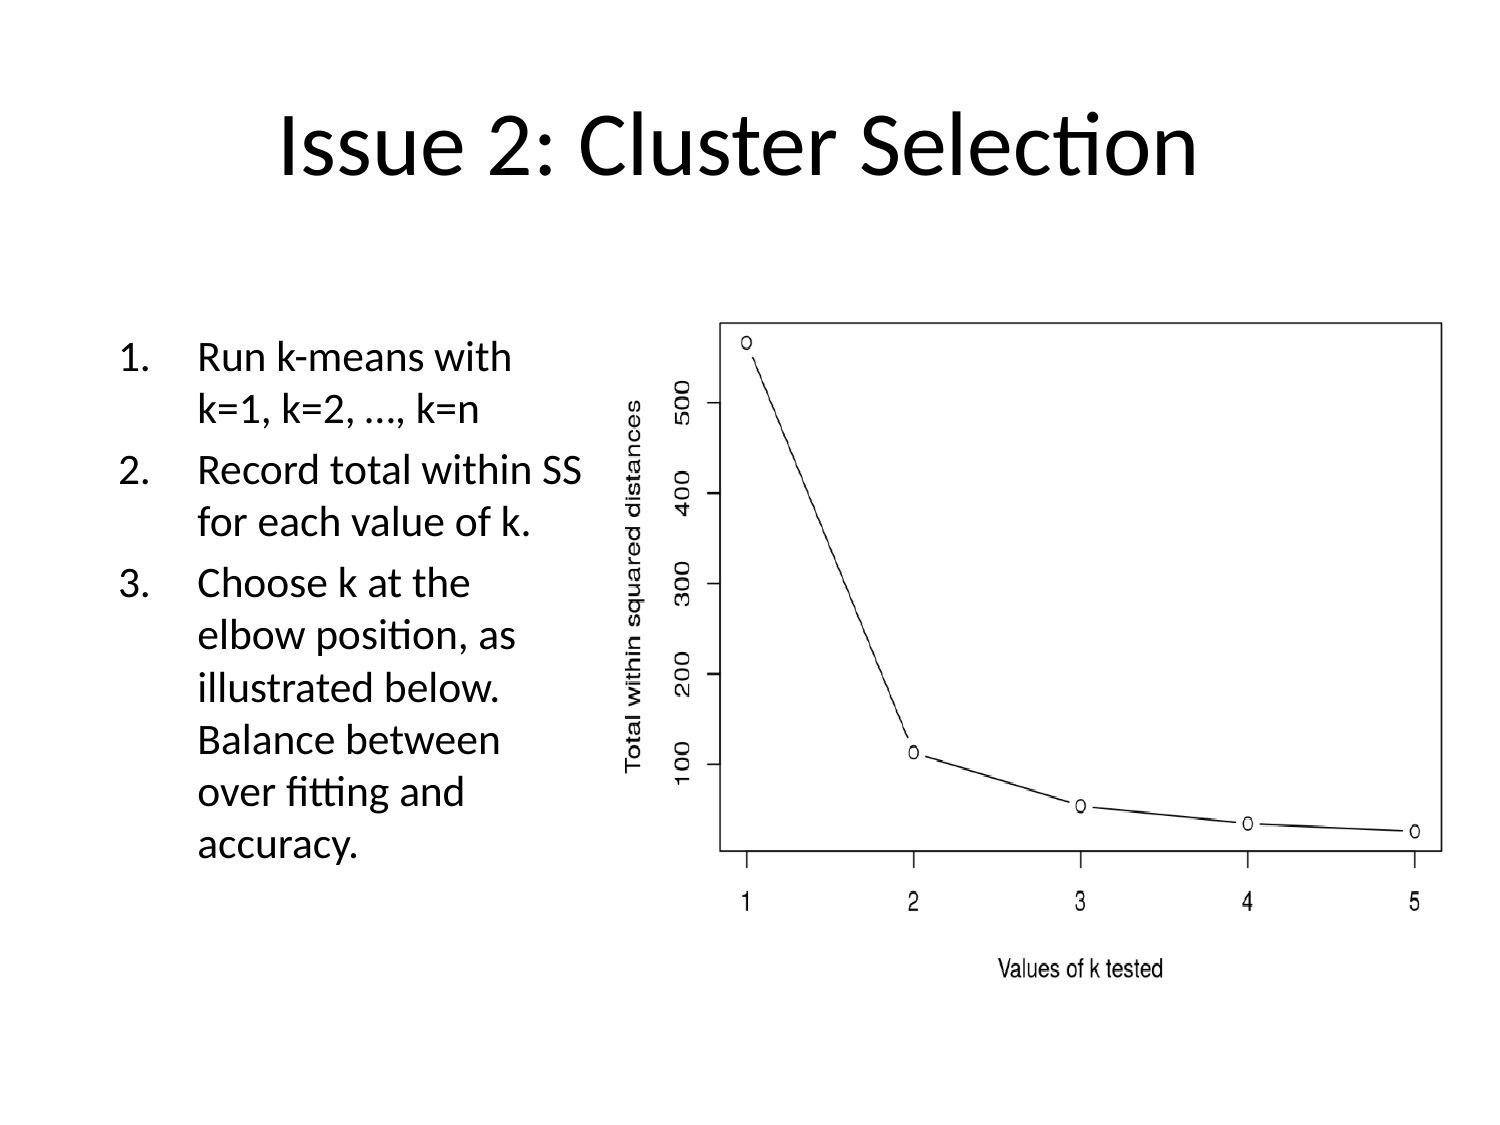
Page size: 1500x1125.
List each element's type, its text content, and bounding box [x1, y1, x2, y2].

picture [601, 320, 1459, 1009]
list Run k-means with k=1, k=2, …, k=n Record total within SS for each value of k. Choose k at the elbow position, as illustrated below. Balance between over fitting and accuracy. [103, 320, 600, 906]
title Issue 2: Cluster Selection [75, 45, 1425, 233]
